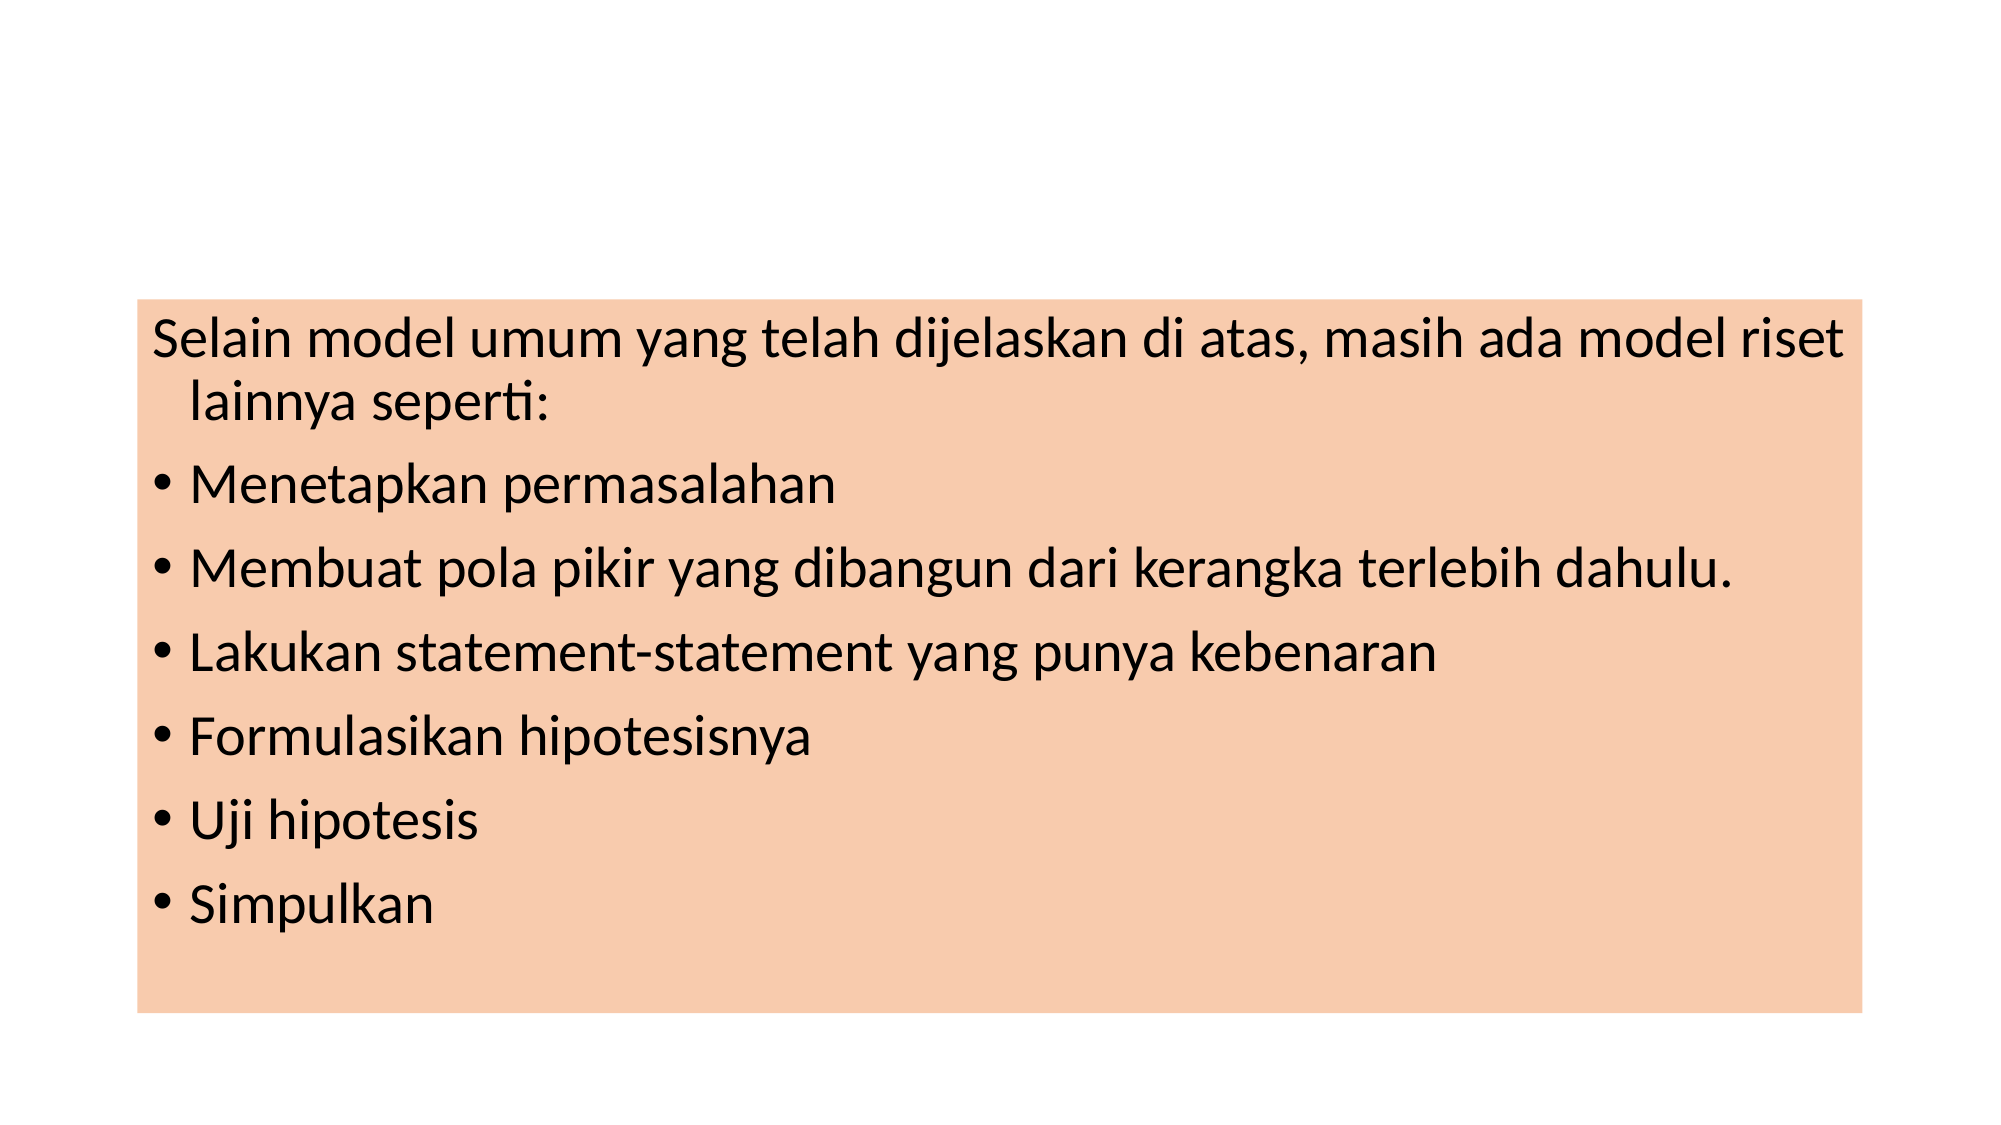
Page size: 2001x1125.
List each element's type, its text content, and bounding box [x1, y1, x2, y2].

list Selain model umum yang telah dijelaskan di atas, masih ada model riset lainnya seperti: Menetapkan permasalahan Membuat pola pikir yang dibangun dari kerangka terlebih dahulu. Lakukan statement-statement yang punya kebenaran Formulasikan hipotesisnya Uji hipotesis Simpulkan [137, 299, 1863, 1014]
